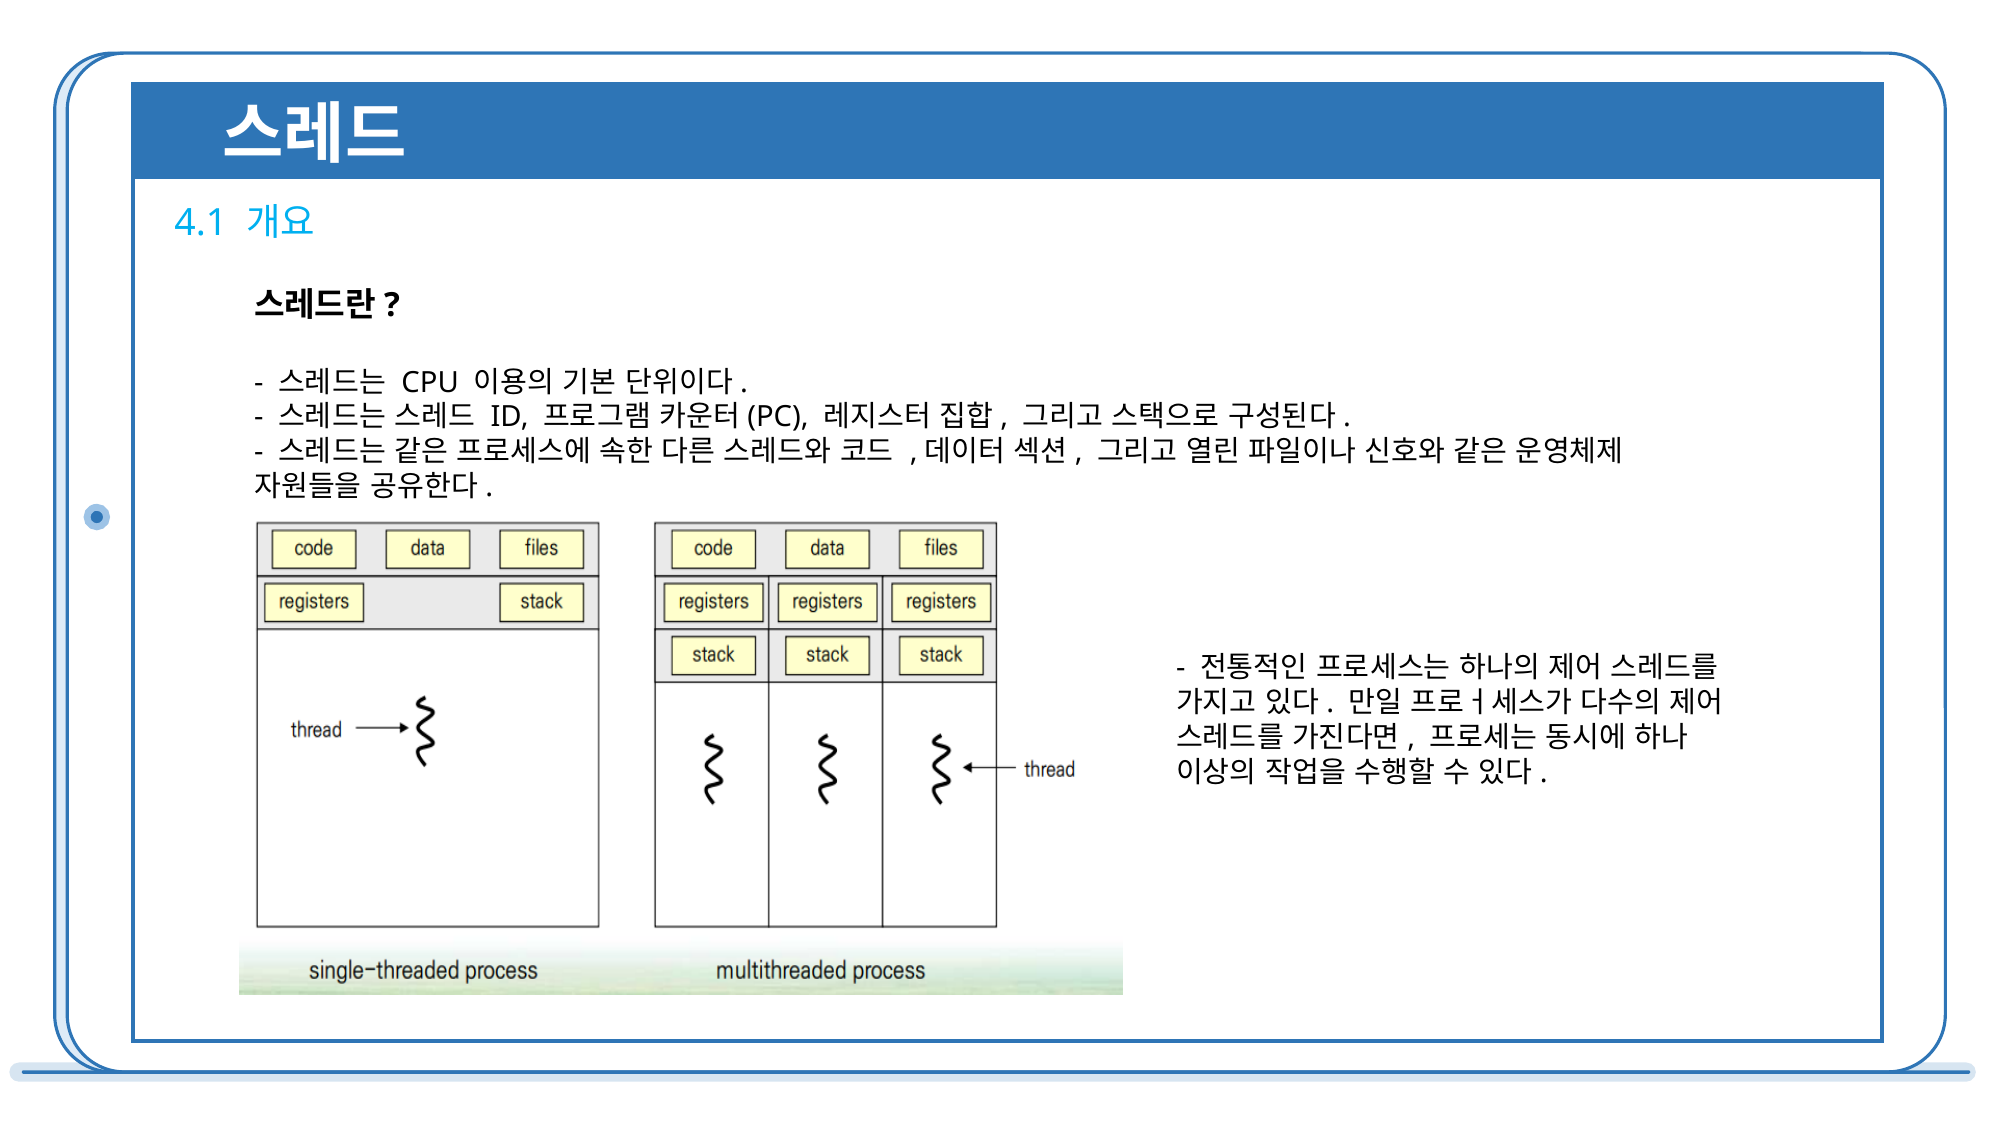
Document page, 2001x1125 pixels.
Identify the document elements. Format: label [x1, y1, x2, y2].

text_box [9, 53, 1976, 1082]
picture [239, 507, 1123, 995]
